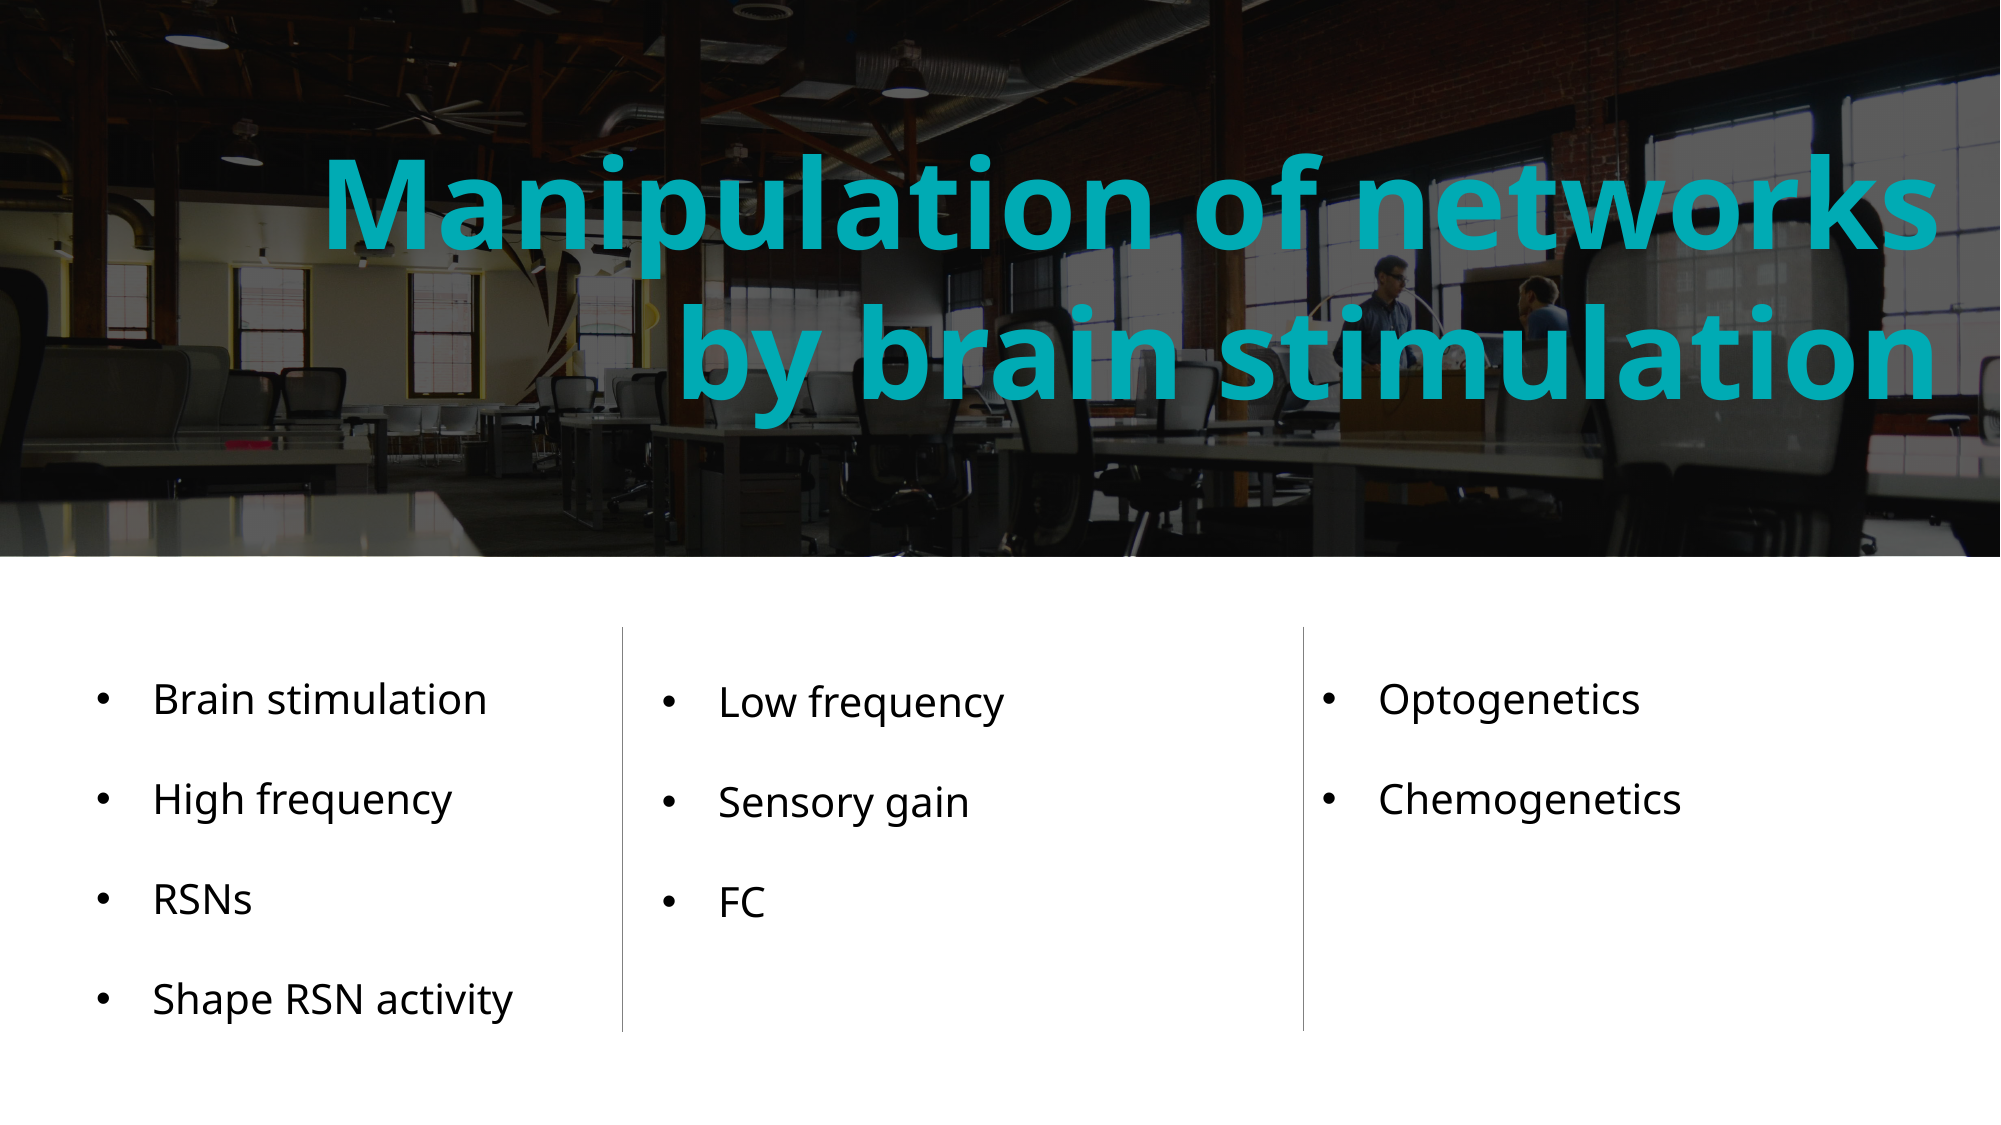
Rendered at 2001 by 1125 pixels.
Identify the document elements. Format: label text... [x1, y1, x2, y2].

text_box Low frequency Sensory gain FC [647, 618, 1280, 934]
text_box Brain stimulation High frequency RSNs Shape RSN activity [81, 615, 602, 1031]
text_box Optogenetics Chemogenetics [1307, 615, 2000, 931]
picture [0, 0, 2000, 557]
